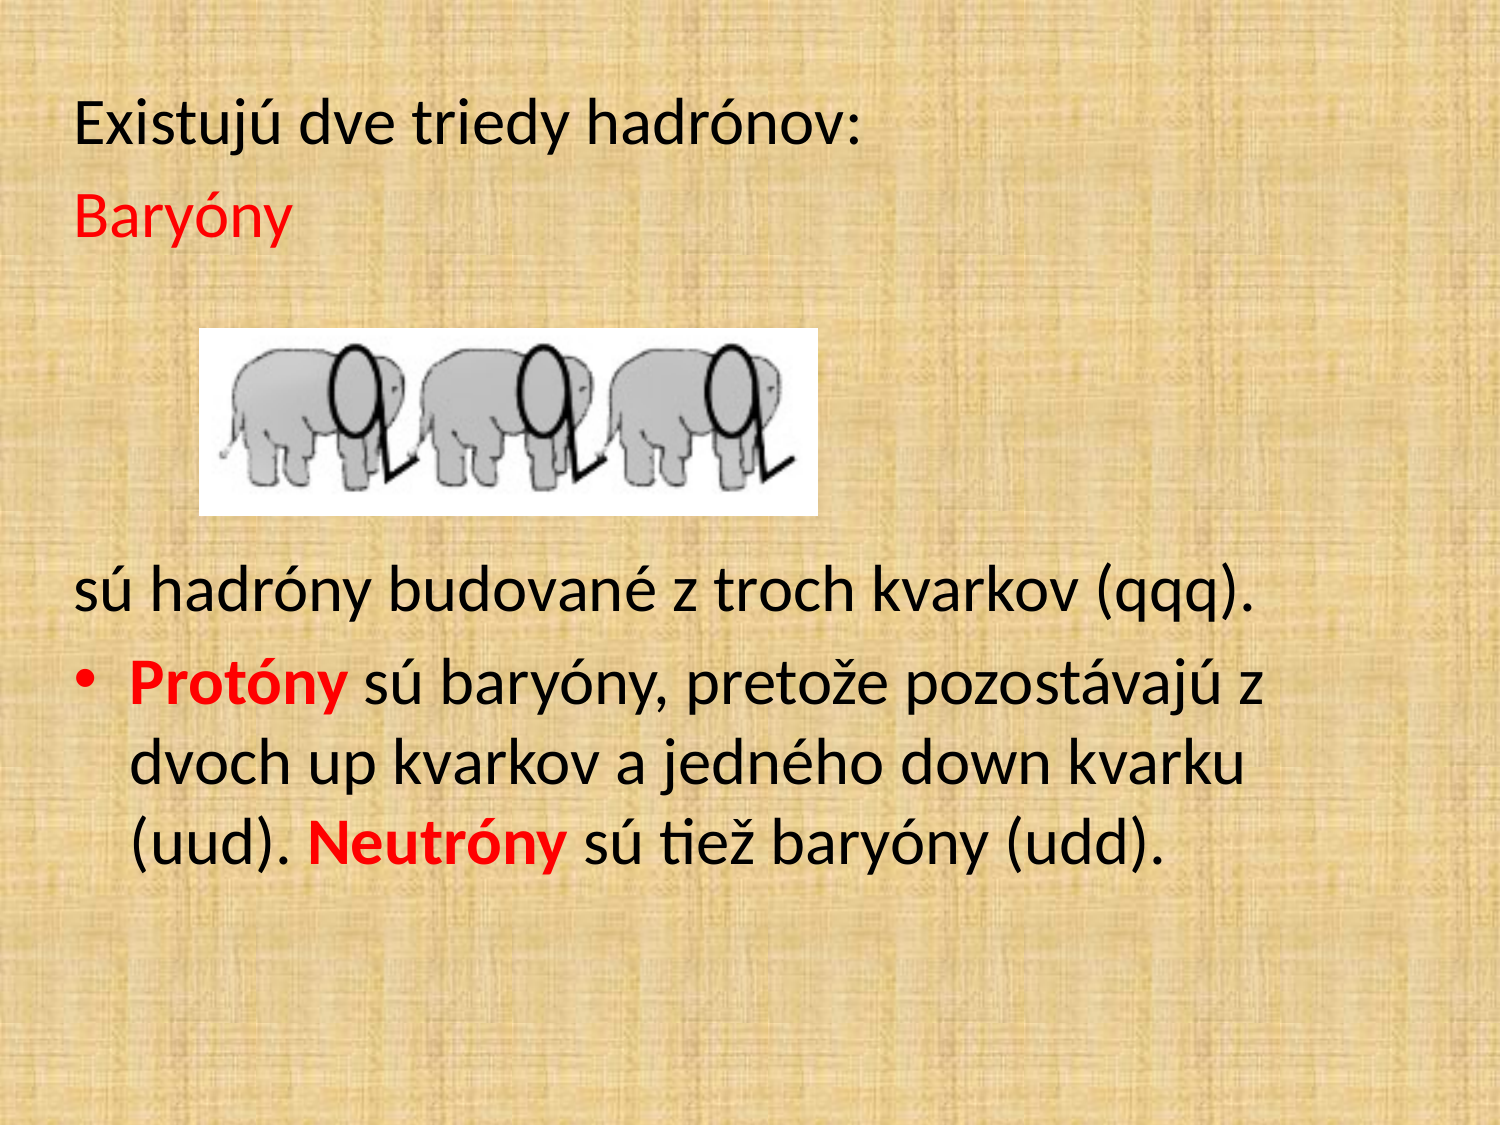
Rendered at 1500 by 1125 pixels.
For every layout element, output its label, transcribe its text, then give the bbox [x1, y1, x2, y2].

picture [0, 0, 1500, 1125]
list Existujú dve triedy hadrónov: Baryóny sú hadróny budované z troch kvarkov (qqq). Protóny sú baryóny, pretože pozostávajú z dvoch up kvarkov a jedného down kvarku (uud). Neutróny sú tiež baryóny (udd). [58, 70, 1409, 1043]
